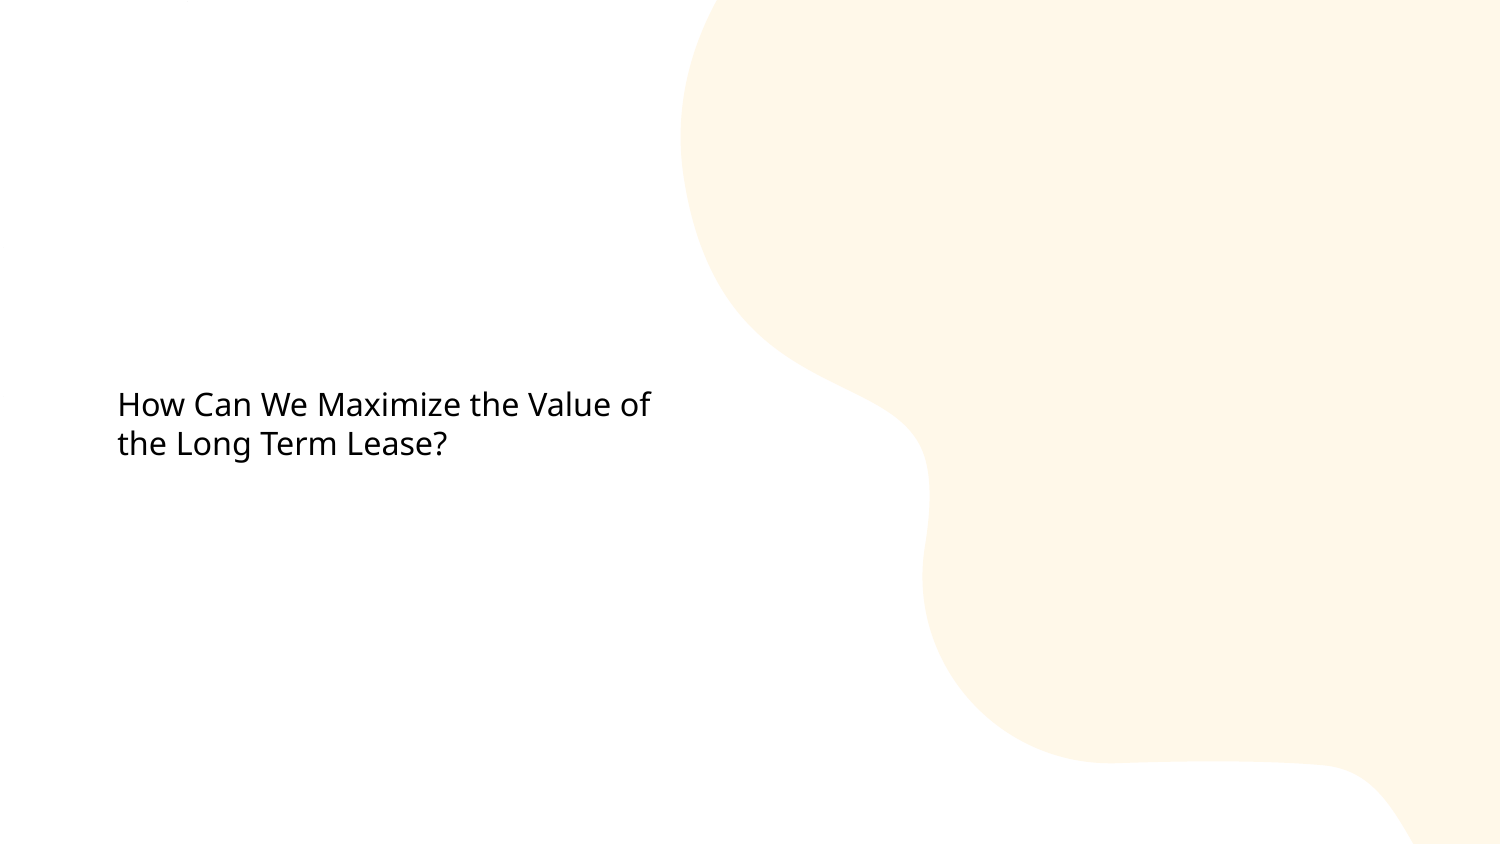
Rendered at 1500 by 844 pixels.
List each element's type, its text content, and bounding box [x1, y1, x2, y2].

title How Can We Maximize the Value of the Long Term Lease? [102, 366, 690, 477]
